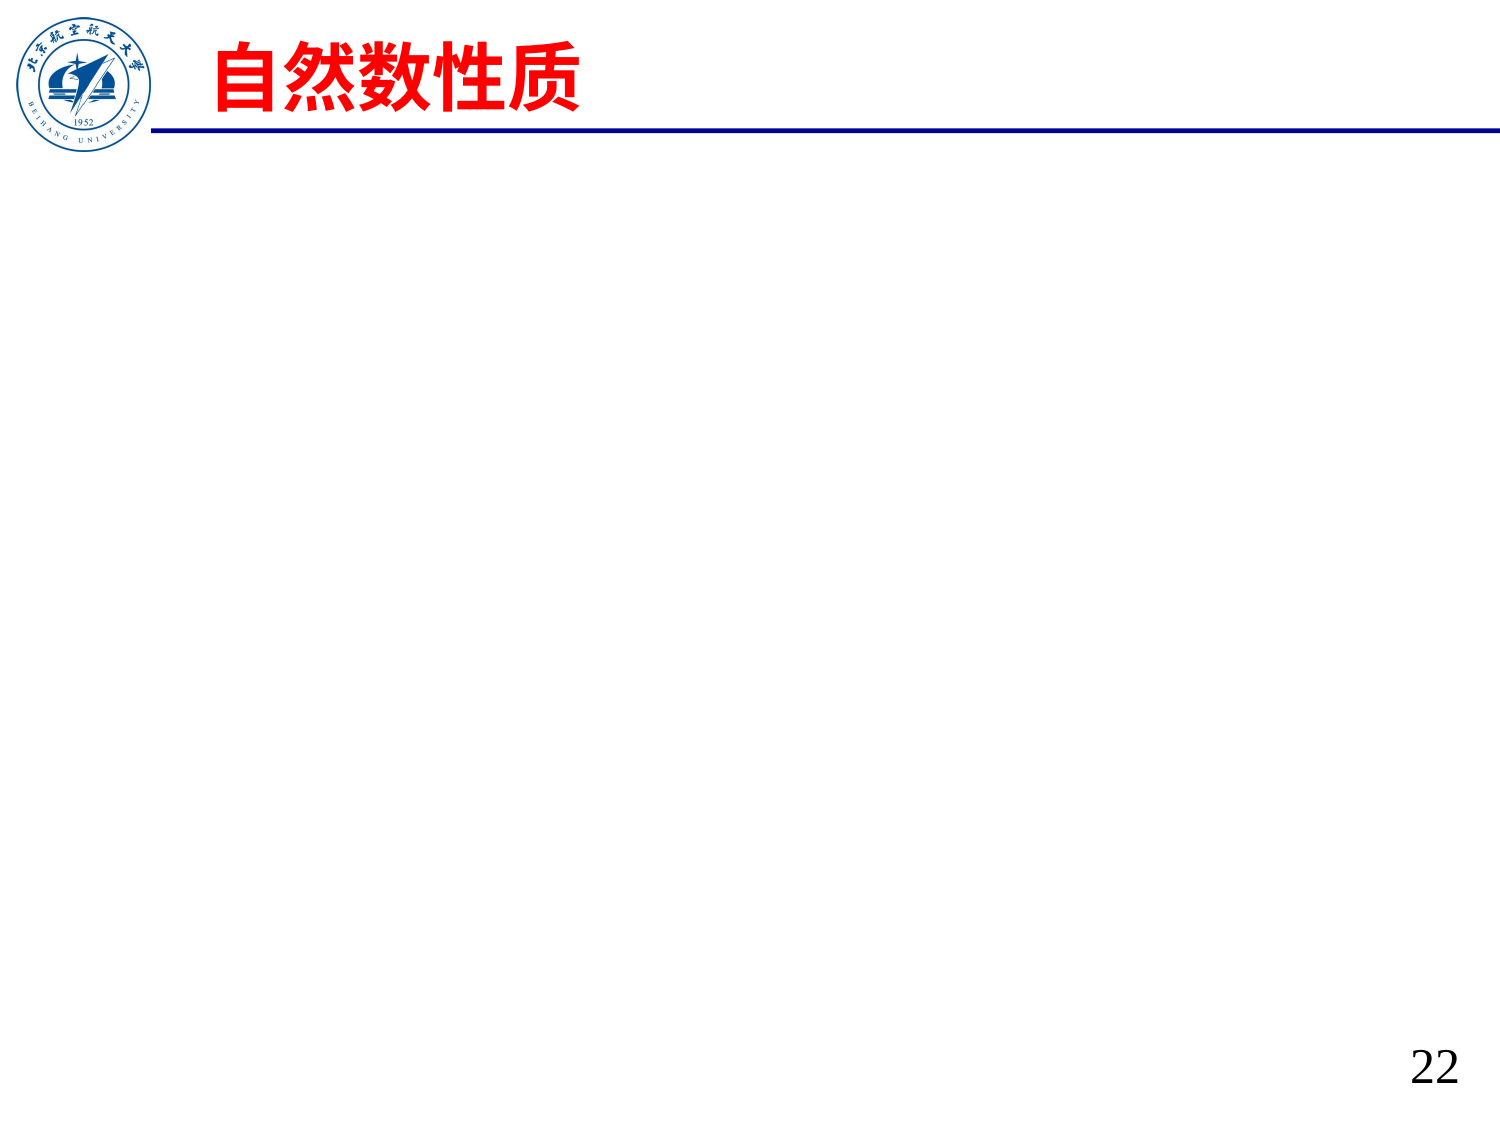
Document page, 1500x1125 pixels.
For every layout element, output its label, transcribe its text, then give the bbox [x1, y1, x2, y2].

picture [16, 17, 151, 152]
title 自然数性质 [192, 32, 1415, 120]
